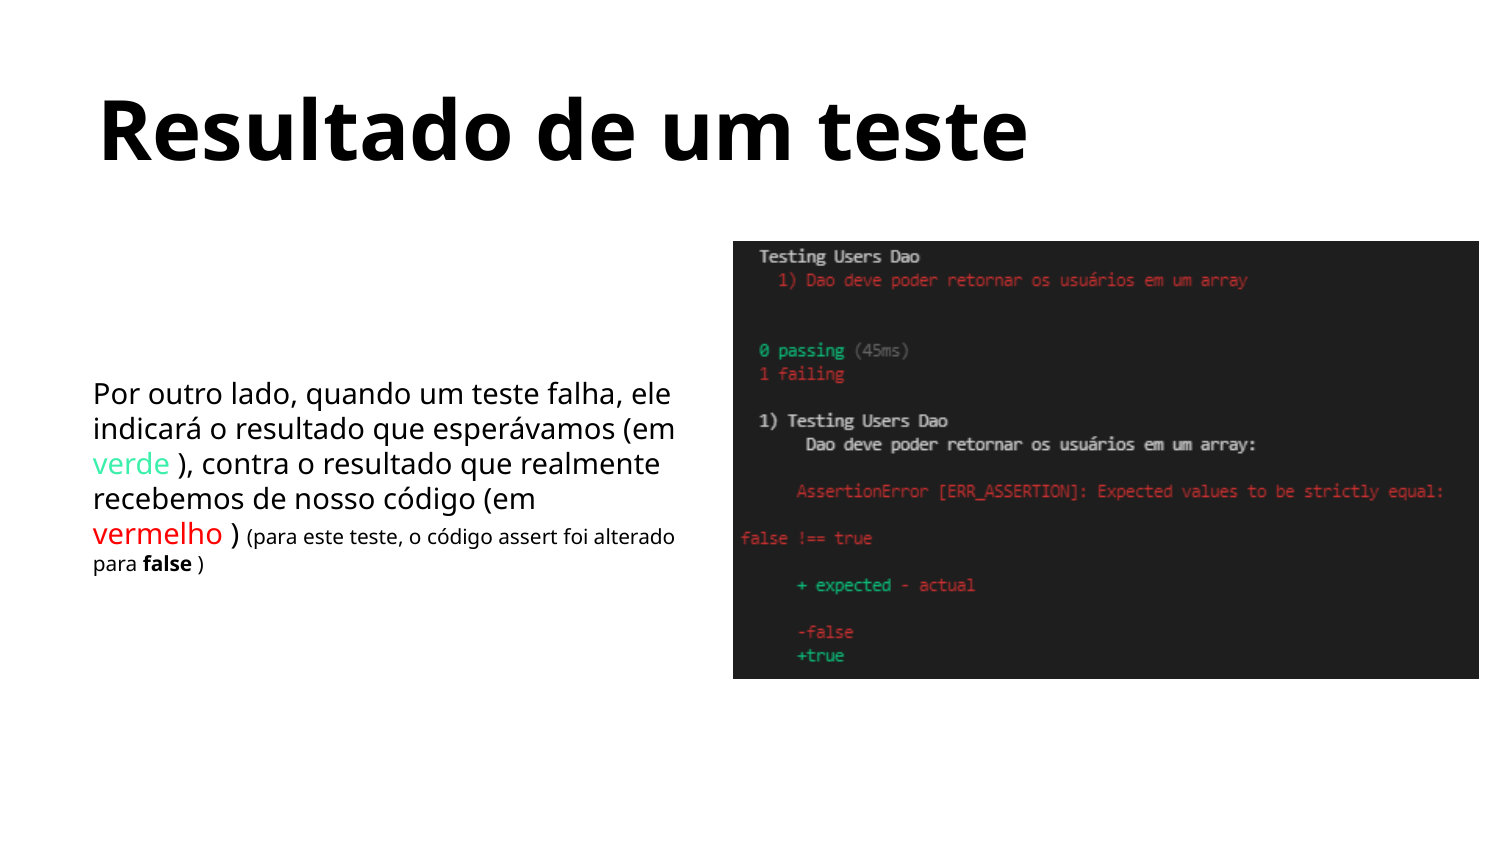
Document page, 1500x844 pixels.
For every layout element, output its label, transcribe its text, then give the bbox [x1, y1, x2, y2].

text_box Resultado de um teste [82, 73, 1500, 194]
picture [732, 240, 1479, 679]
text_box Por outro lado, quando um teste falha, ele indicará o resultado que esperávamos (em verde ), contra o resultado que realmente recebemos de nosso código (em vermelho ) (para este teste, o código assert foi alterado para false ) [77, 360, 706, 591]
